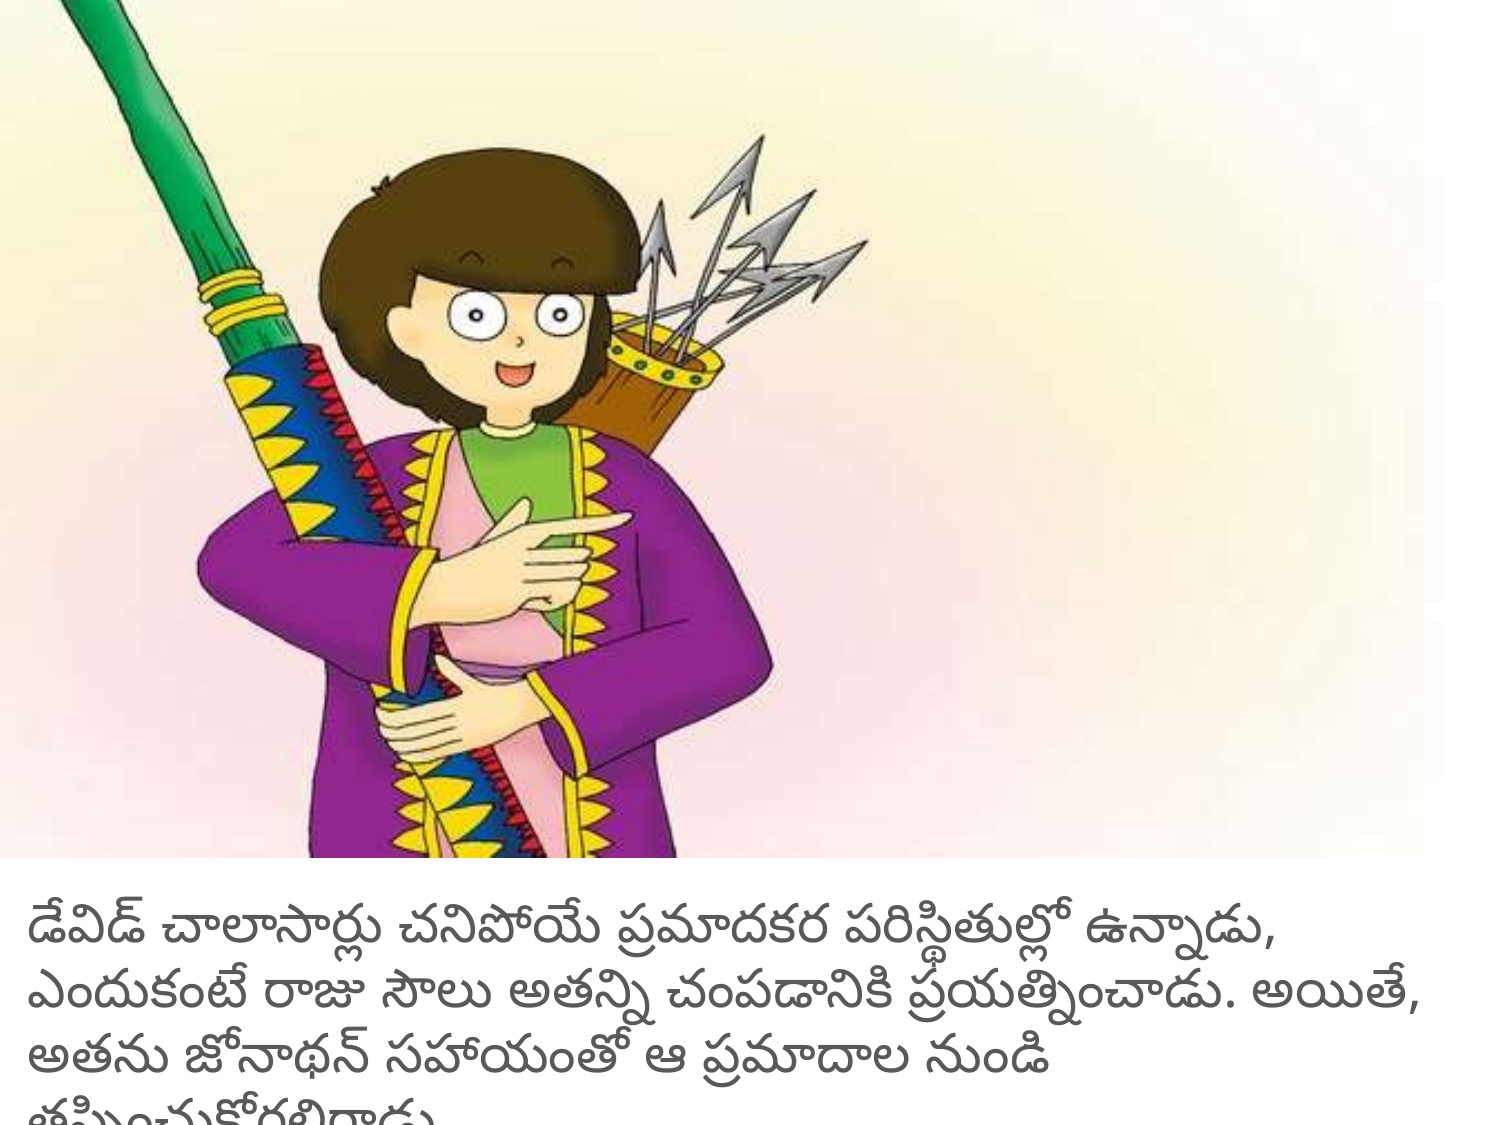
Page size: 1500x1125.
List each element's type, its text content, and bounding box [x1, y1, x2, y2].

text_box డేవిడ్ చాలాసార్లు చనిపోయే ప్రమాదకర పరిస్థితుల్లో ఉన్నాడు, ఎందుకంటే రాజు సౌలు అతన్ని చంపడానికి ప్రయత్నించాడు. అయితే, అతను జోనాథన్ సహాయంతో ఆ ప్రమాదాల నుండి తప్పించుకోగలిగాడు. [12, 881, 1498, 1125]
picture [0, 0, 1448, 858]
